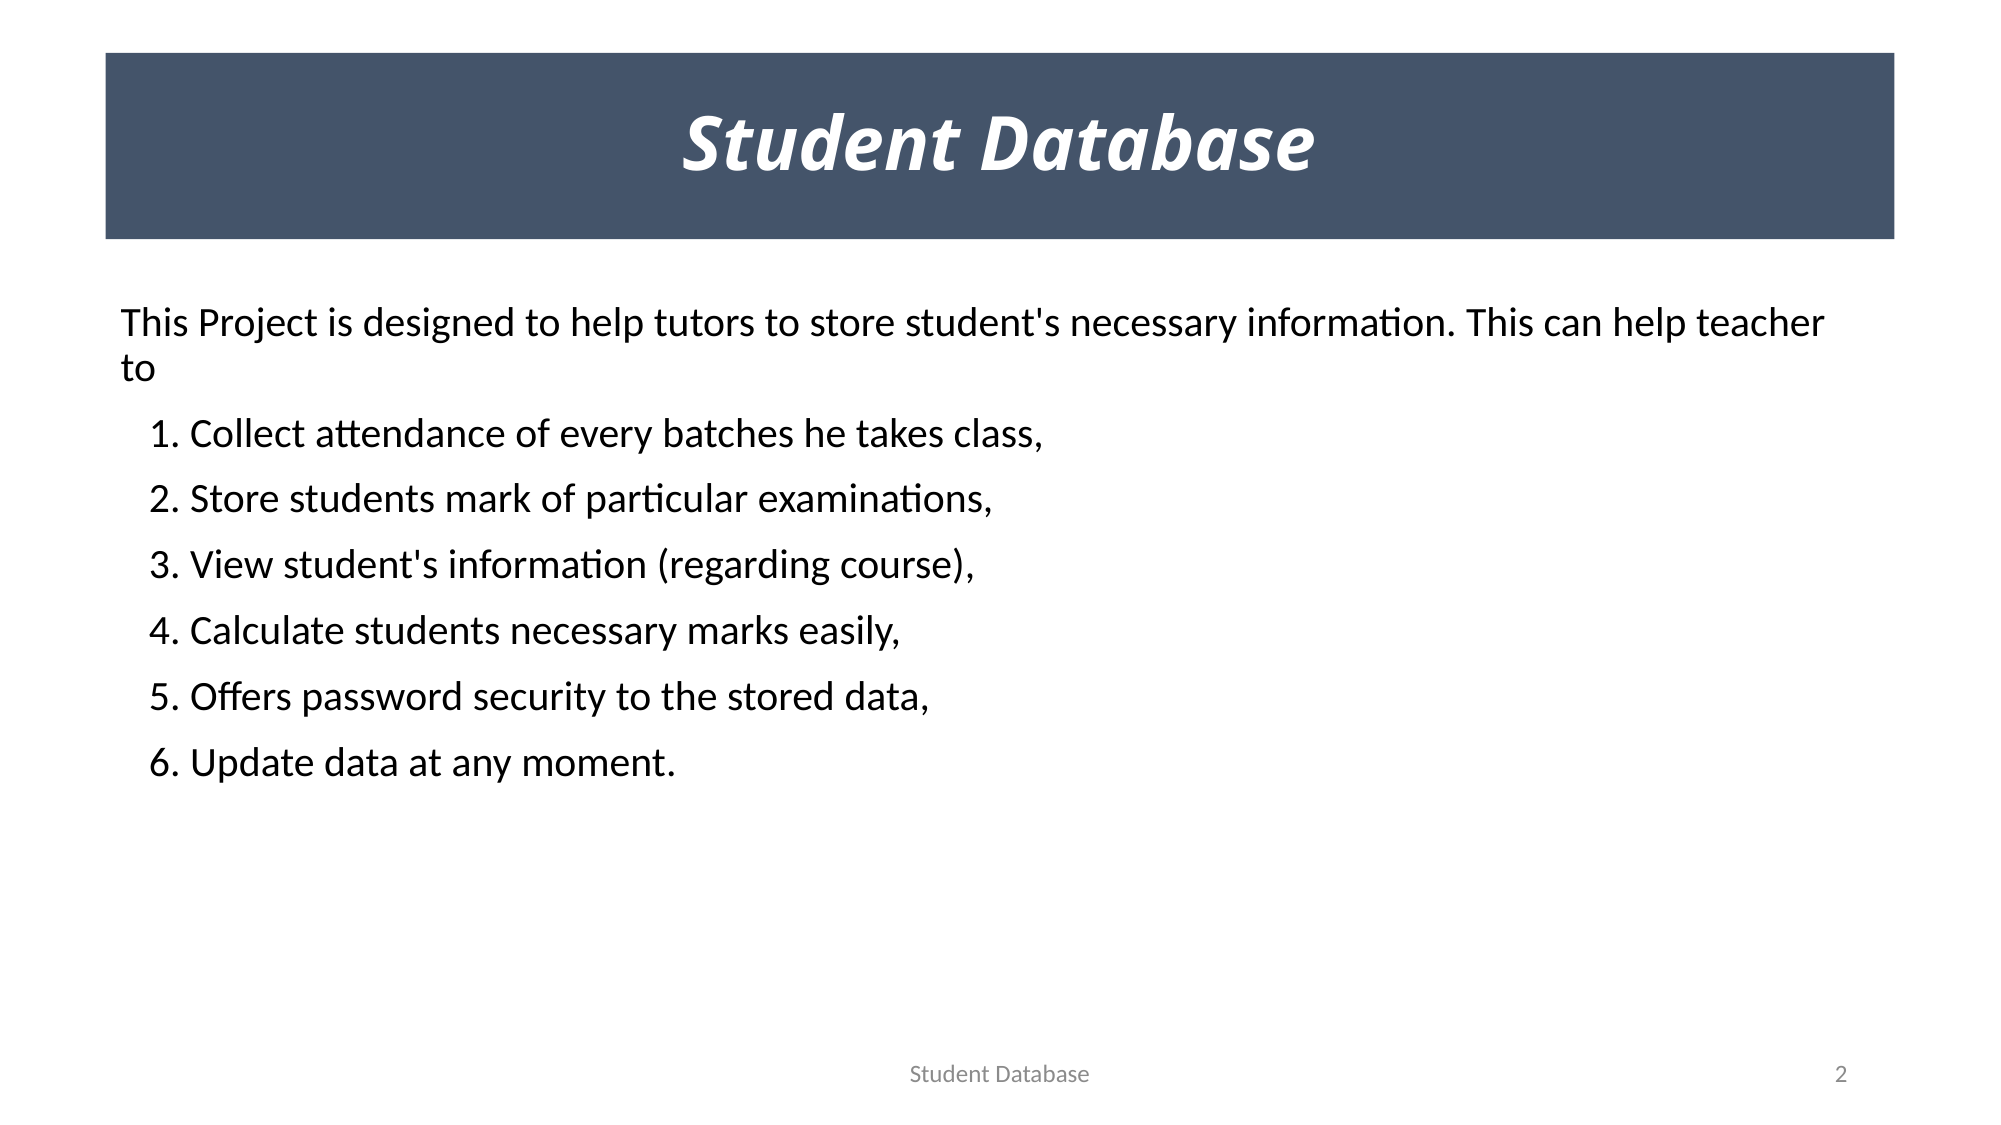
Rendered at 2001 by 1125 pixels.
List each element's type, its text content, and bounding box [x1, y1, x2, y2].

list This Project is designed to help tutors to store student's necessary information. This can help teacher to 1. Collect attendance of every batches he takes class, 2. Store students mark of particular examinations, 3. View student's information (regarding course), 4. Calculate students necessary marks easily, 5. Offers password security to the stored data, 6. Update data at any moment. [105, 292, 1895, 1014]
slide_number 2 [1412, 1042, 1863, 1103]
title Student Database [105, 52, 1895, 240]
footer Student Database [662, 1042, 1338, 1103]
